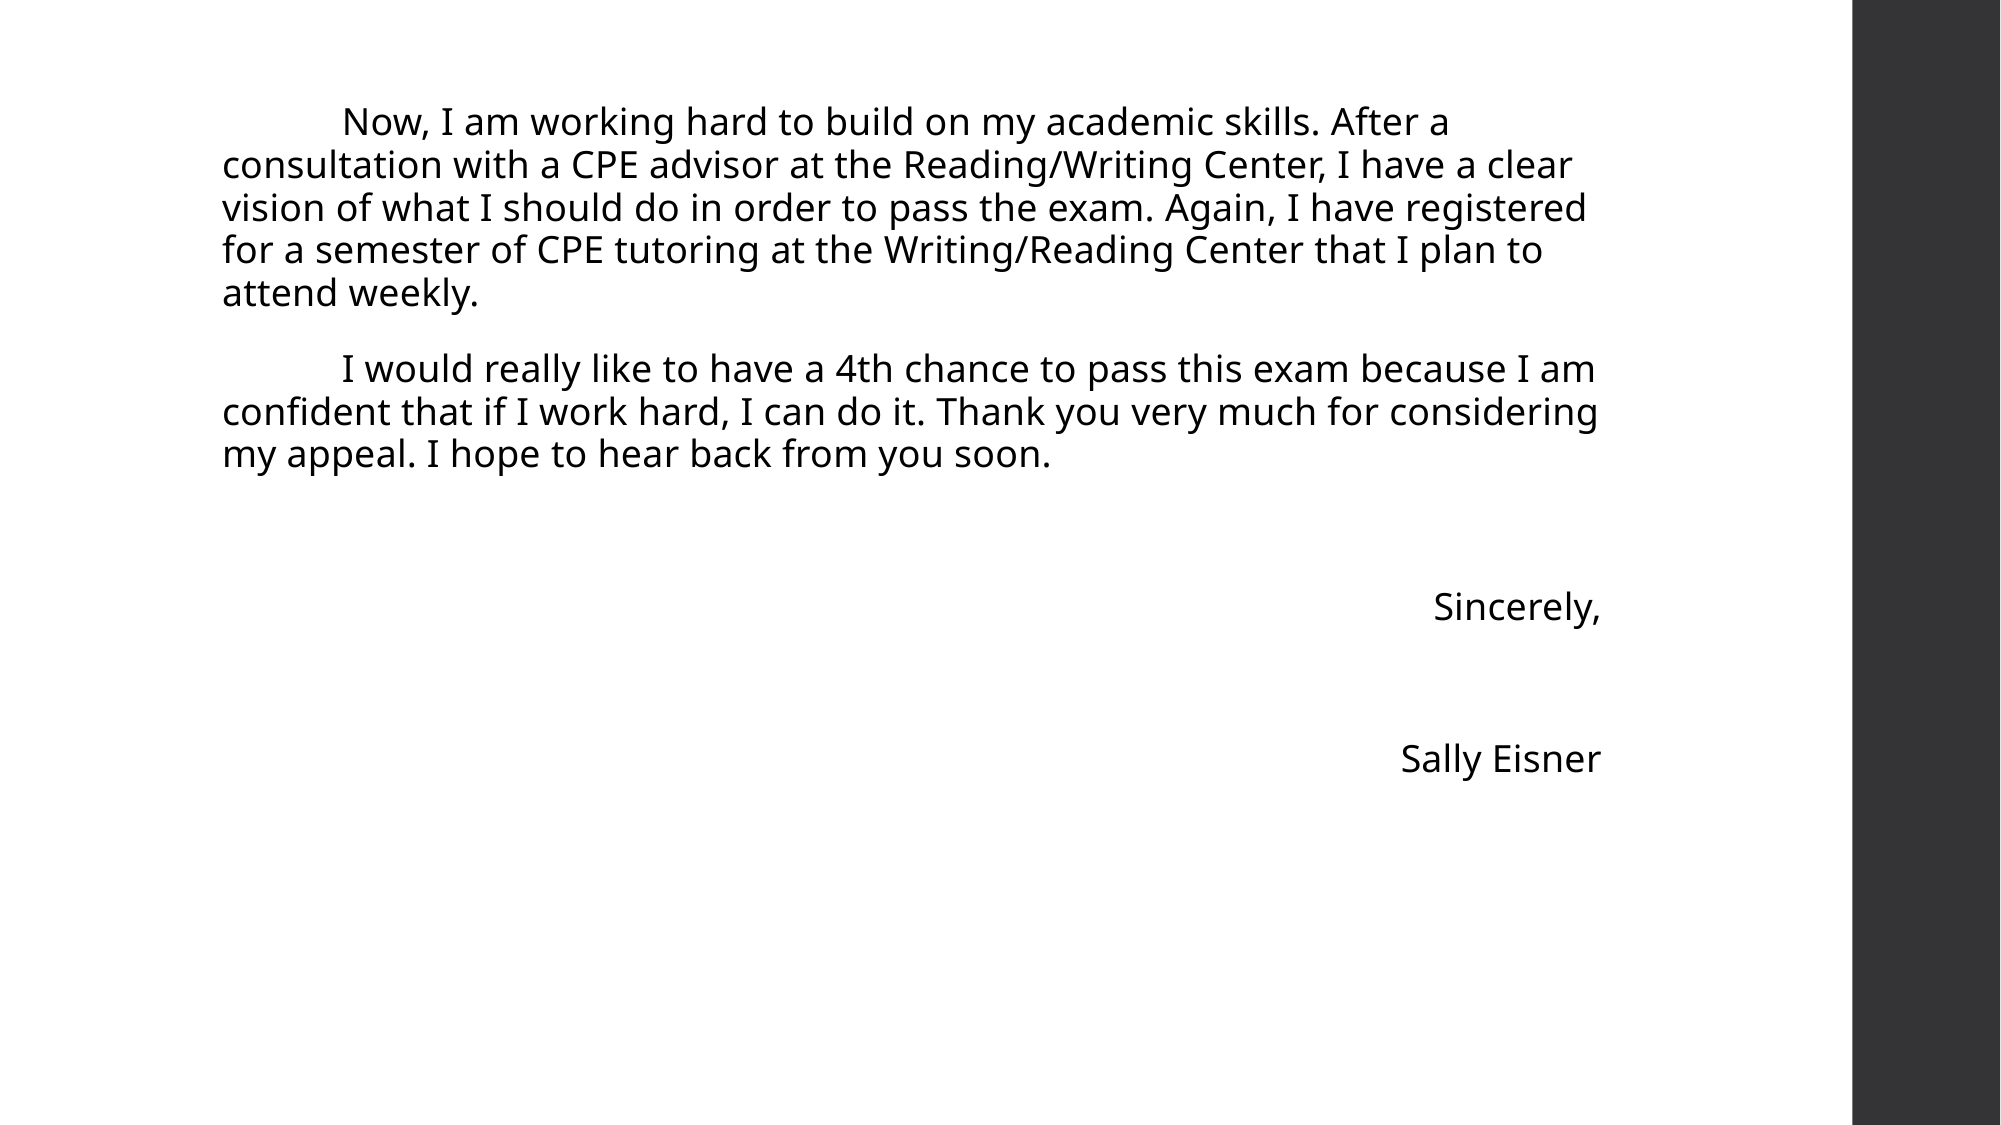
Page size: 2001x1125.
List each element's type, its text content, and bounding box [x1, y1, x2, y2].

list Now, I am working hard to build on my academic skills. After a consultation with a CPE advisor at the Reading/Writing Center, I have a clear vision of what I should do in order to pass the exam. Again, I have registered for a semester of CPE tutoring at the Writing/Reading Center that I plan to attend weekly. I would really like to have a 4th chance to pass this exam because I am confident that if I work hard, I can do it. Thank you very much for considering my appeal. I hope to hear back from you soon. Sincerely, Sally Eisner [206, 94, 1617, 1014]
